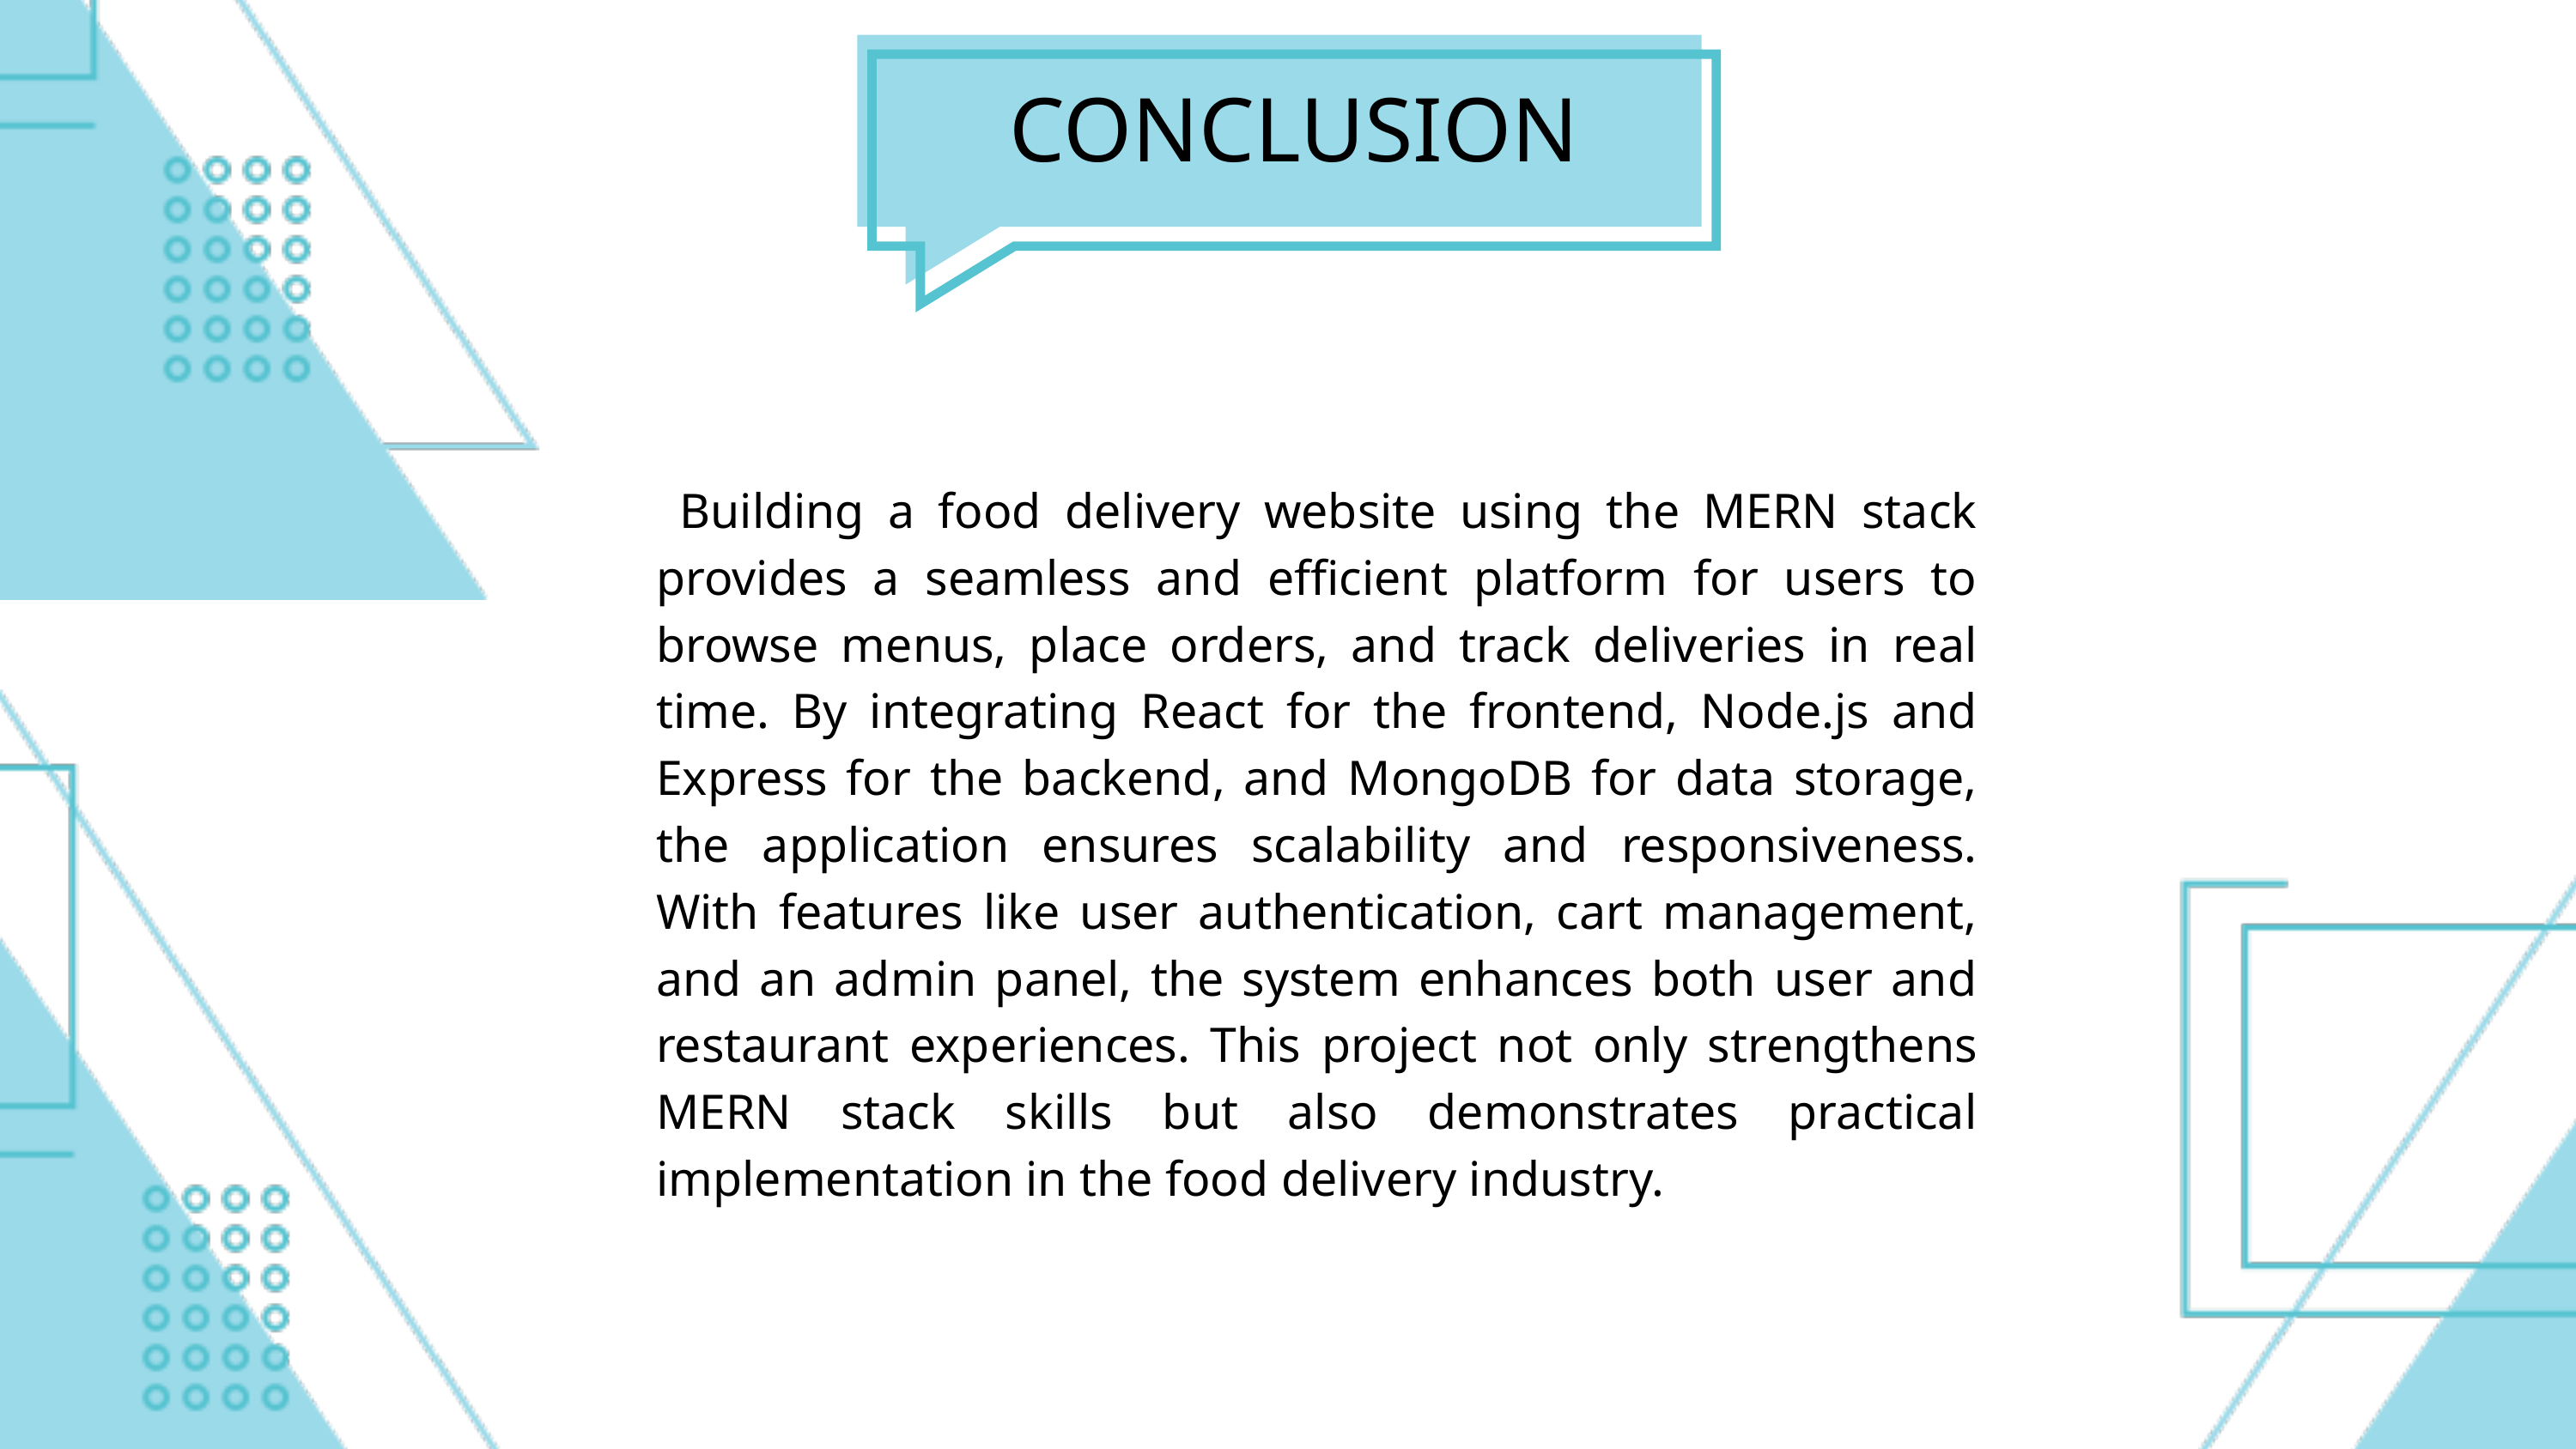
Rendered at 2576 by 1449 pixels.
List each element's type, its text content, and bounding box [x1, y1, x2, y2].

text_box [857, 34, 1719, 305]
text_box [0, 0, 540, 600]
text_box Building a food delivery website using the MERN stack provides a seamless and efficient platform for users to browse menus, place orders, and track deliveries in real time. By integrating React for the frontend, Node.js and Express for the backend, and MongoDB for data storage, the application ensures scalability and responsiveness. With features like user authentication, cart management, and an admin panel, the system enhances both user and restaurant experiences. This project not only strengthens MERN stack skills but also demonstrates practical implementation in the food delivery industry. [656, 404, 1979, 1206]
text_box [2078, 849, 2576, 1449]
text_box [0, 689, 519, 1449]
